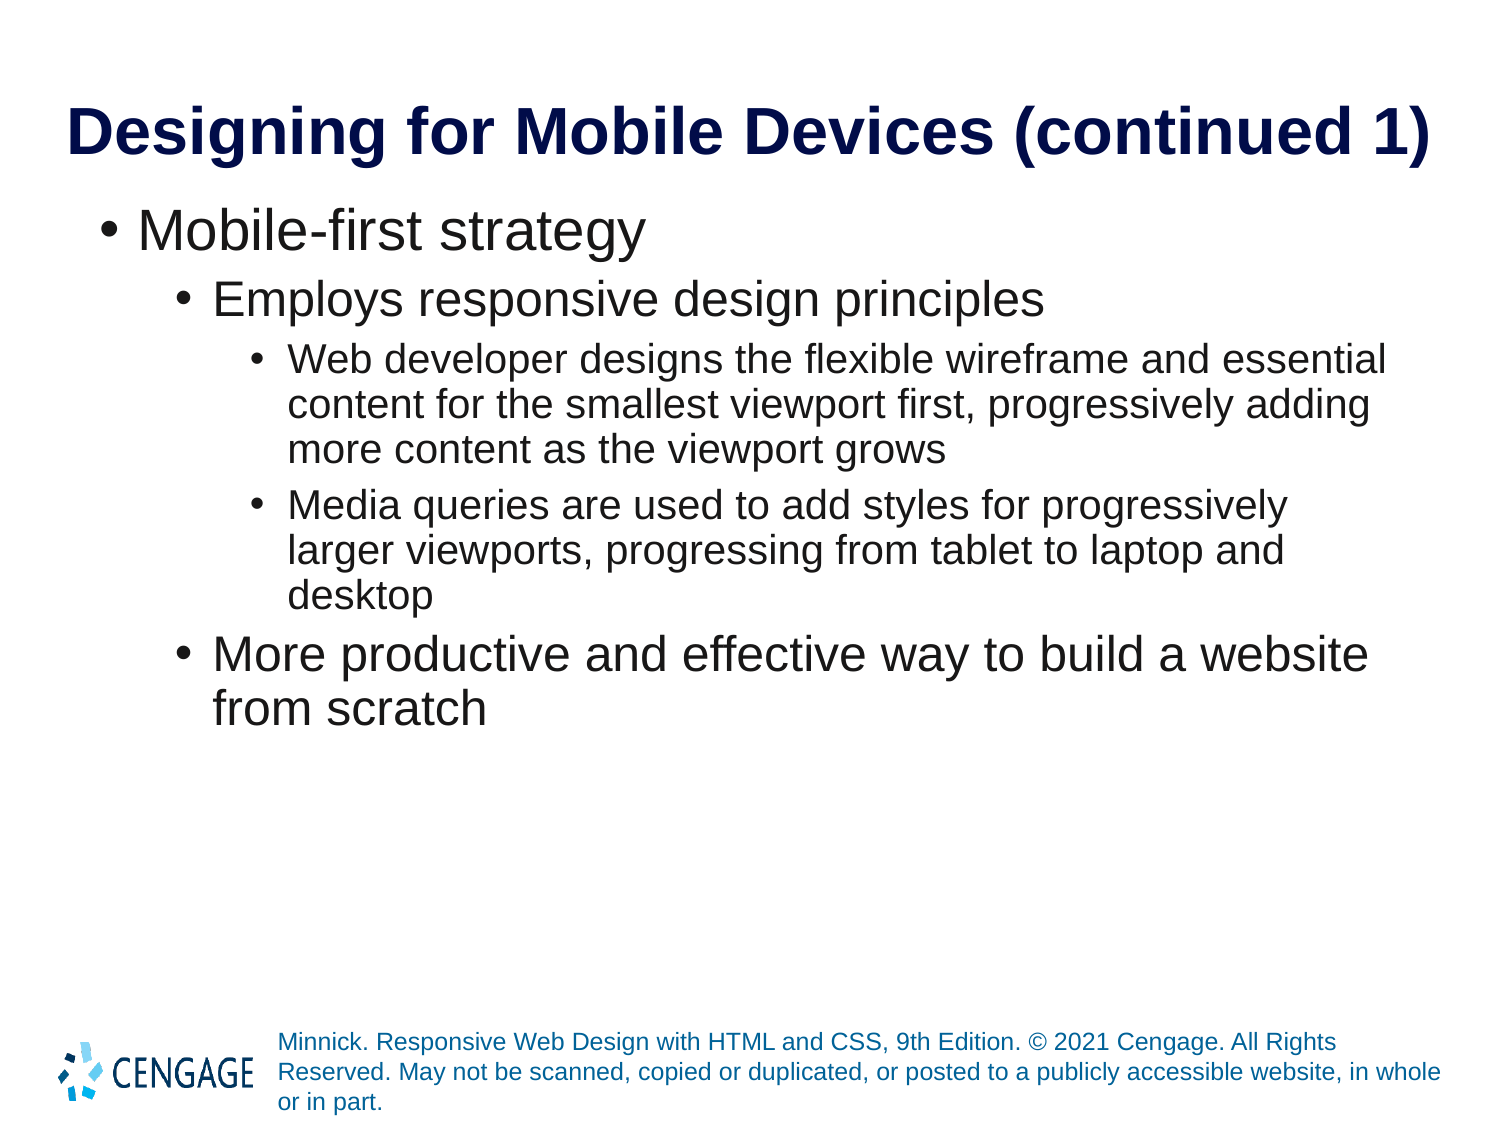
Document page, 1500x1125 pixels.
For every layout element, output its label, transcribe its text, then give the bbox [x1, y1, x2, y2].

list Mobile-first strategy Employs responsive design principles Web developer designs the flexible wireframe and essential content for the smallest viewport first, progressively adding more content as the viewport grows Media queries are used to add styles for progressively larger viewports, progressing from tablet to laptop and desktop More productive and effective way to build a website from scratch [99, 200, 1397, 1024]
title Designing for Mobile Devices (continued 1) [0, 24, 1500, 175]
picture [58, 1042, 253, 1101]
footer Minnick. Responsive Web Design with HTML and CSS, 9th Edition. © 2021 Cengage. All Rights Reserved. May not be scanned, copied or duplicated, or posted to a publicly accessible website, in whole or in part. [262, 1040, 1475, 1100]
